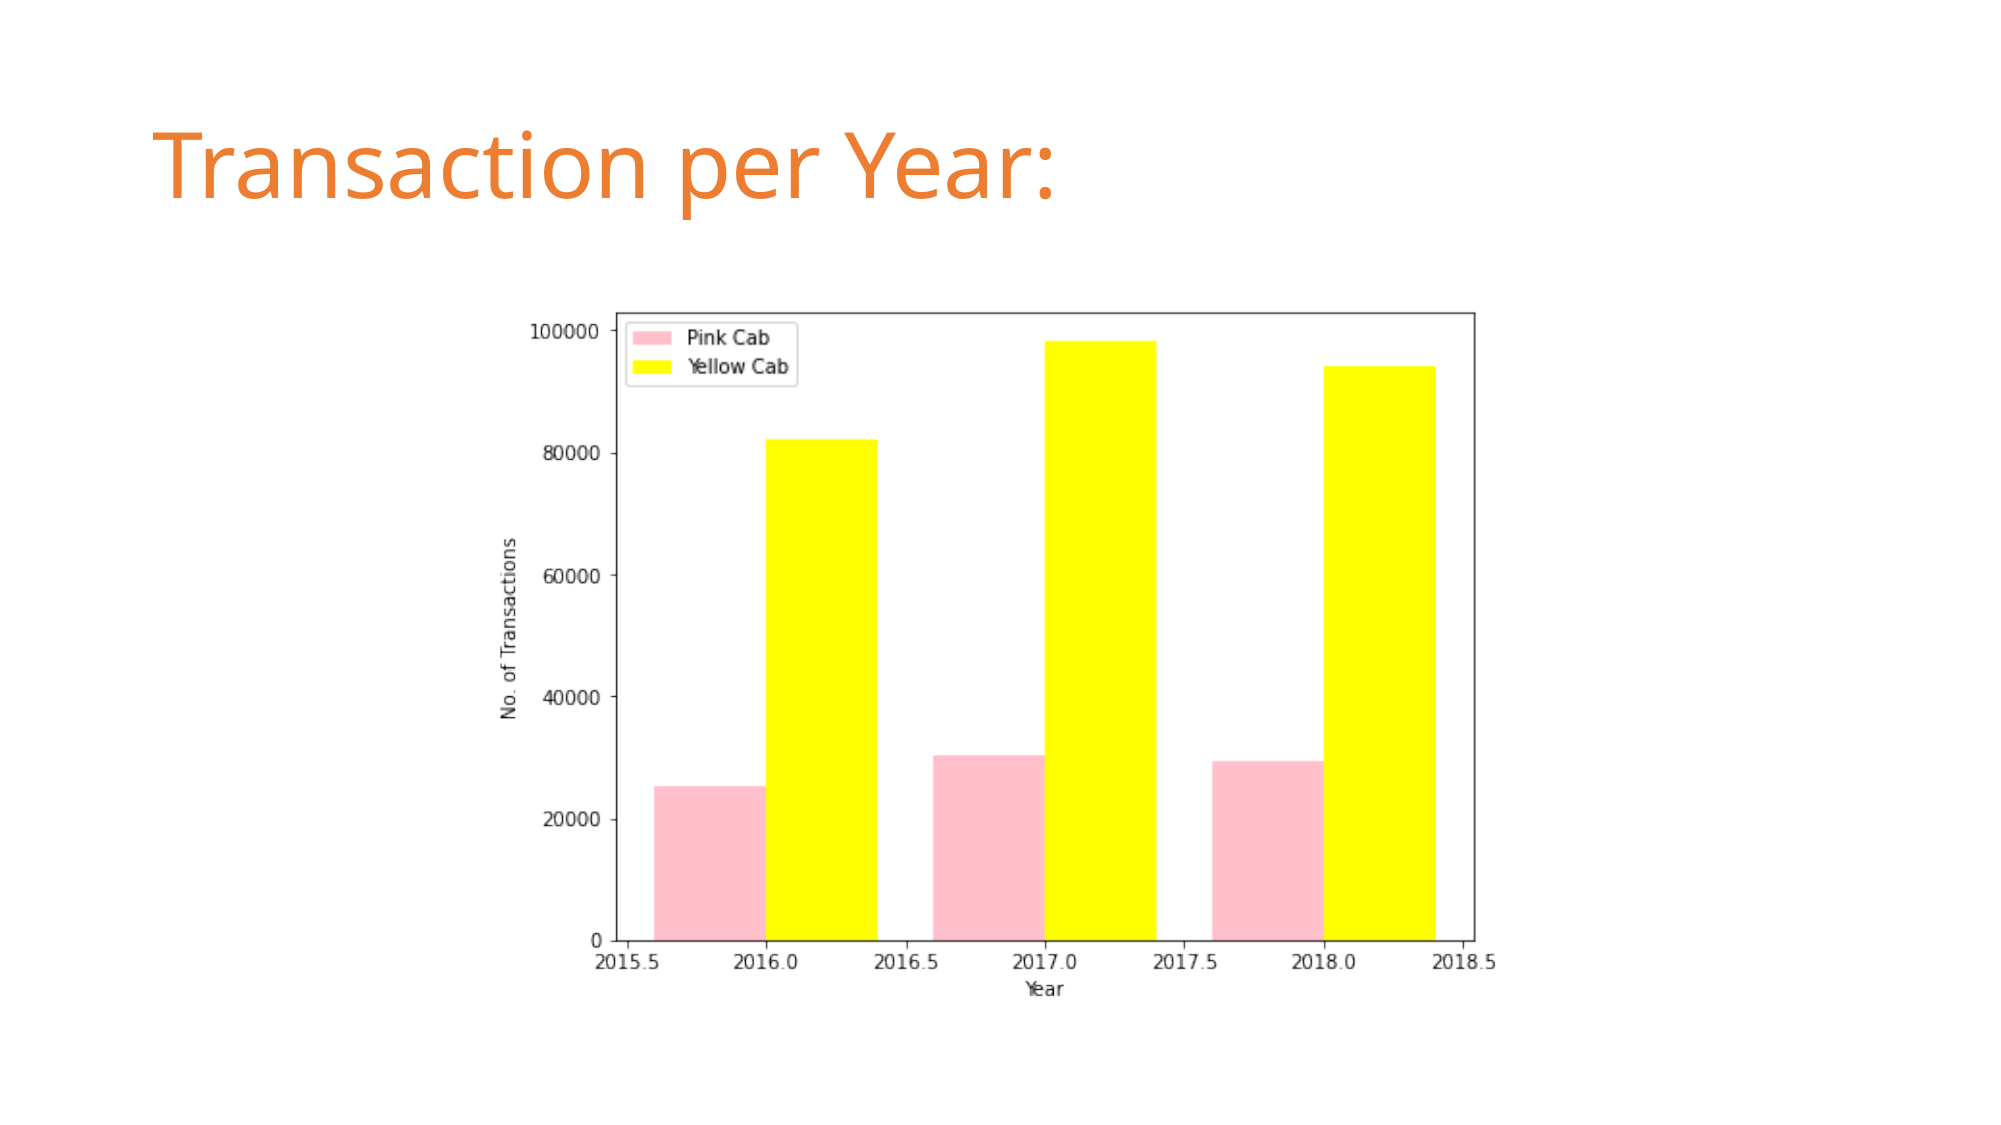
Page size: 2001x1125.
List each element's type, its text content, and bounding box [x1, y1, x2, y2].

title Transaction per Year: [137, 59, 1863, 278]
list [489, 299, 1511, 1014]
